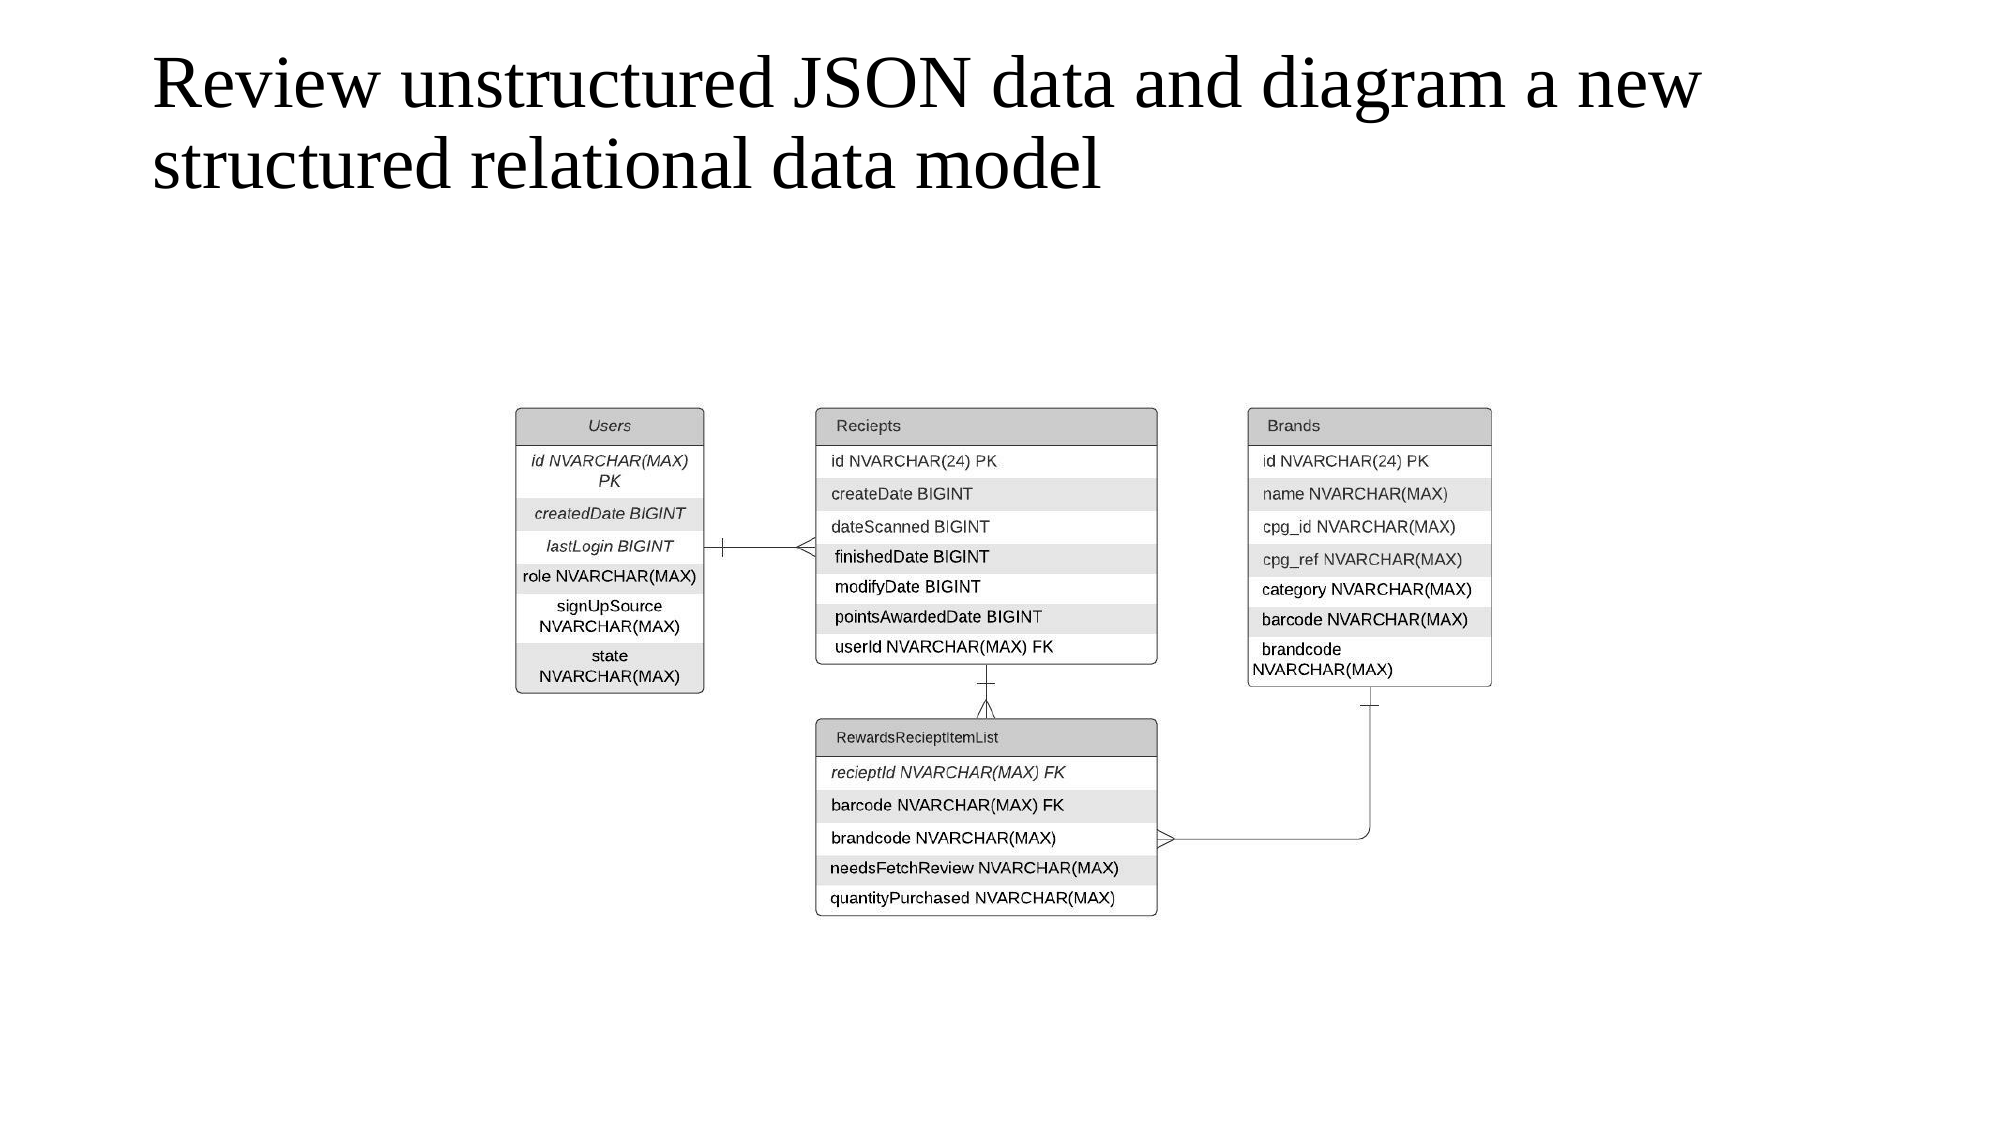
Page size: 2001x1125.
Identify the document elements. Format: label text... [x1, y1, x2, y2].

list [418, 319, 1582, 993]
title Review unstructured JSON data and diagram a new structured relational data model [137, 59, 1863, 278]
